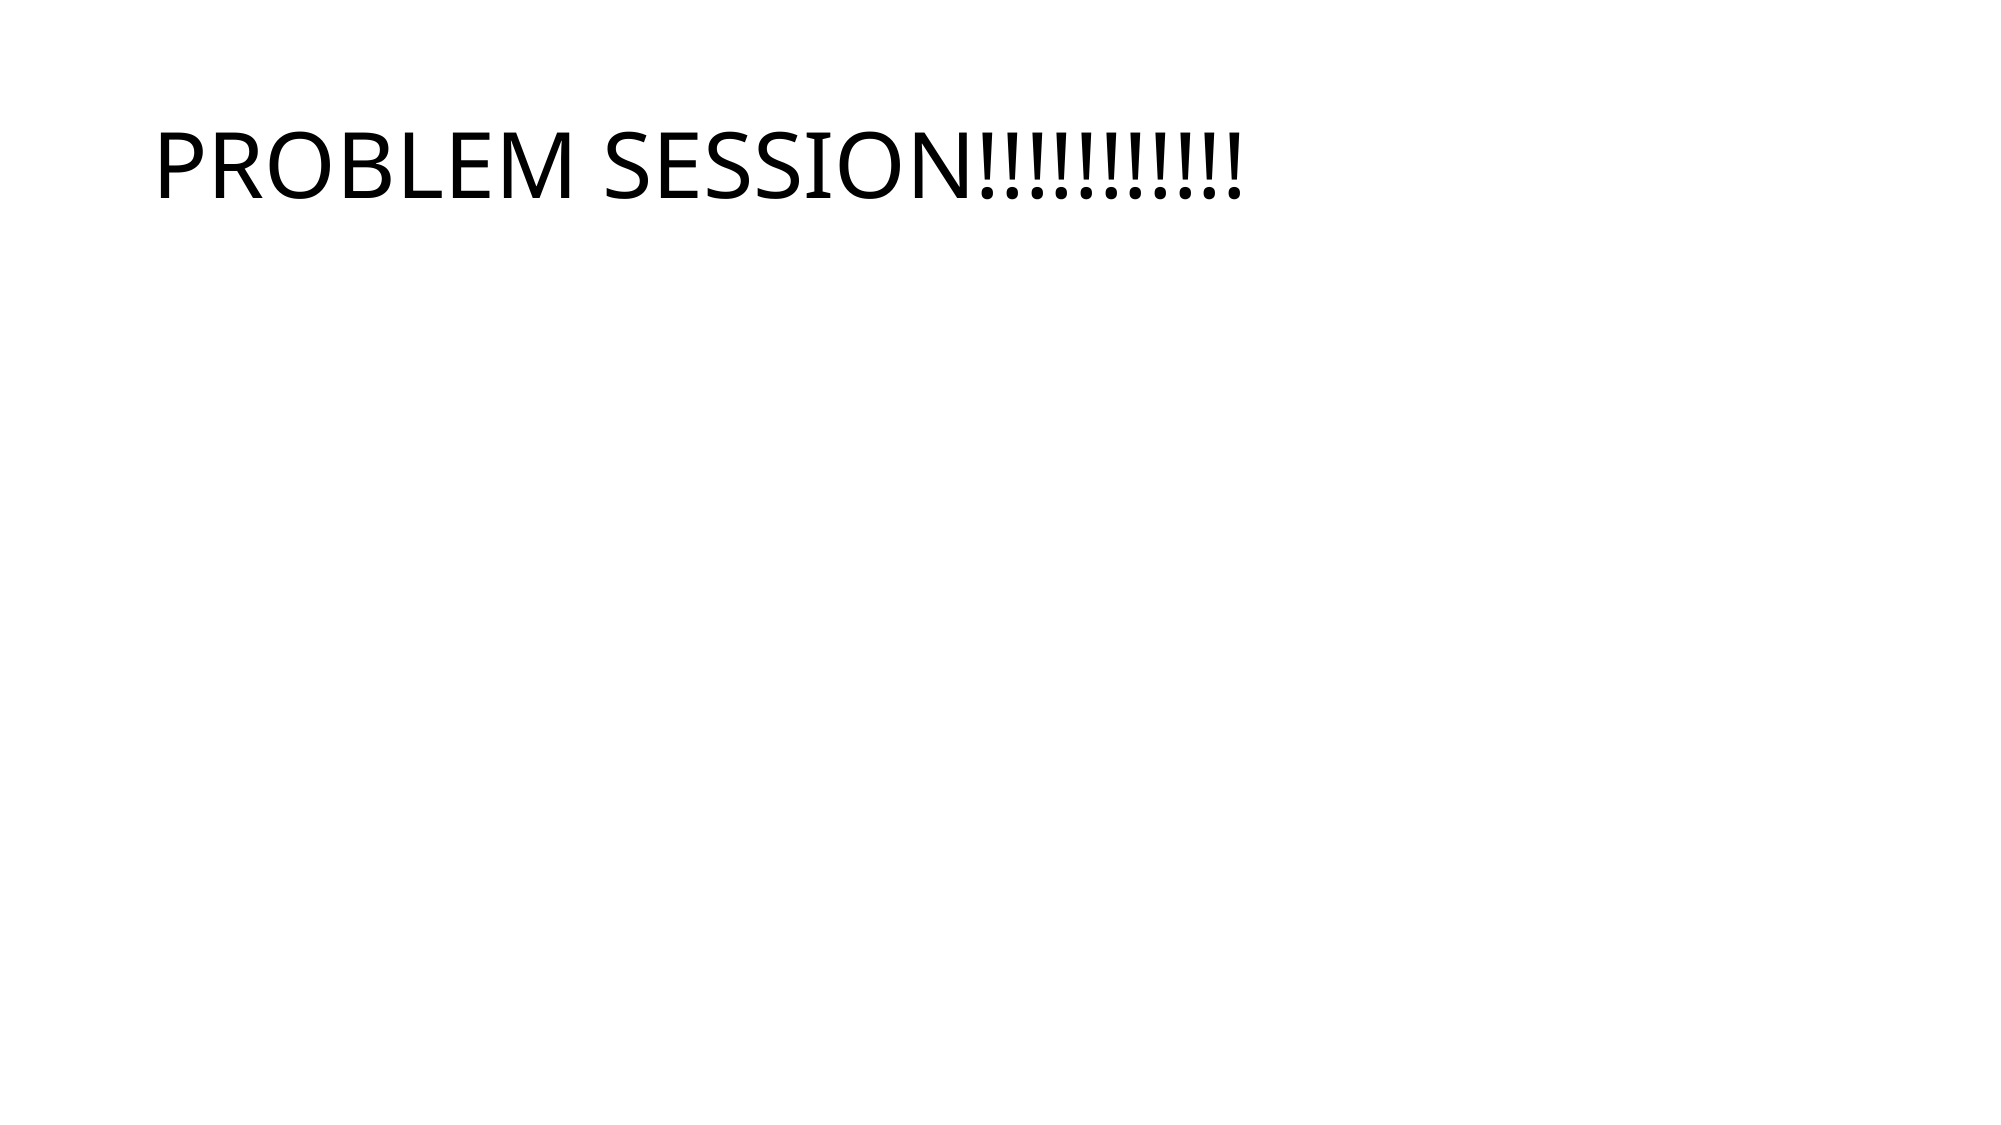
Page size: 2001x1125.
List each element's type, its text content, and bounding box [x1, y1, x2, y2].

title PROBLEM SESSION!!!!!!!!!!! [137, 59, 1863, 278]
